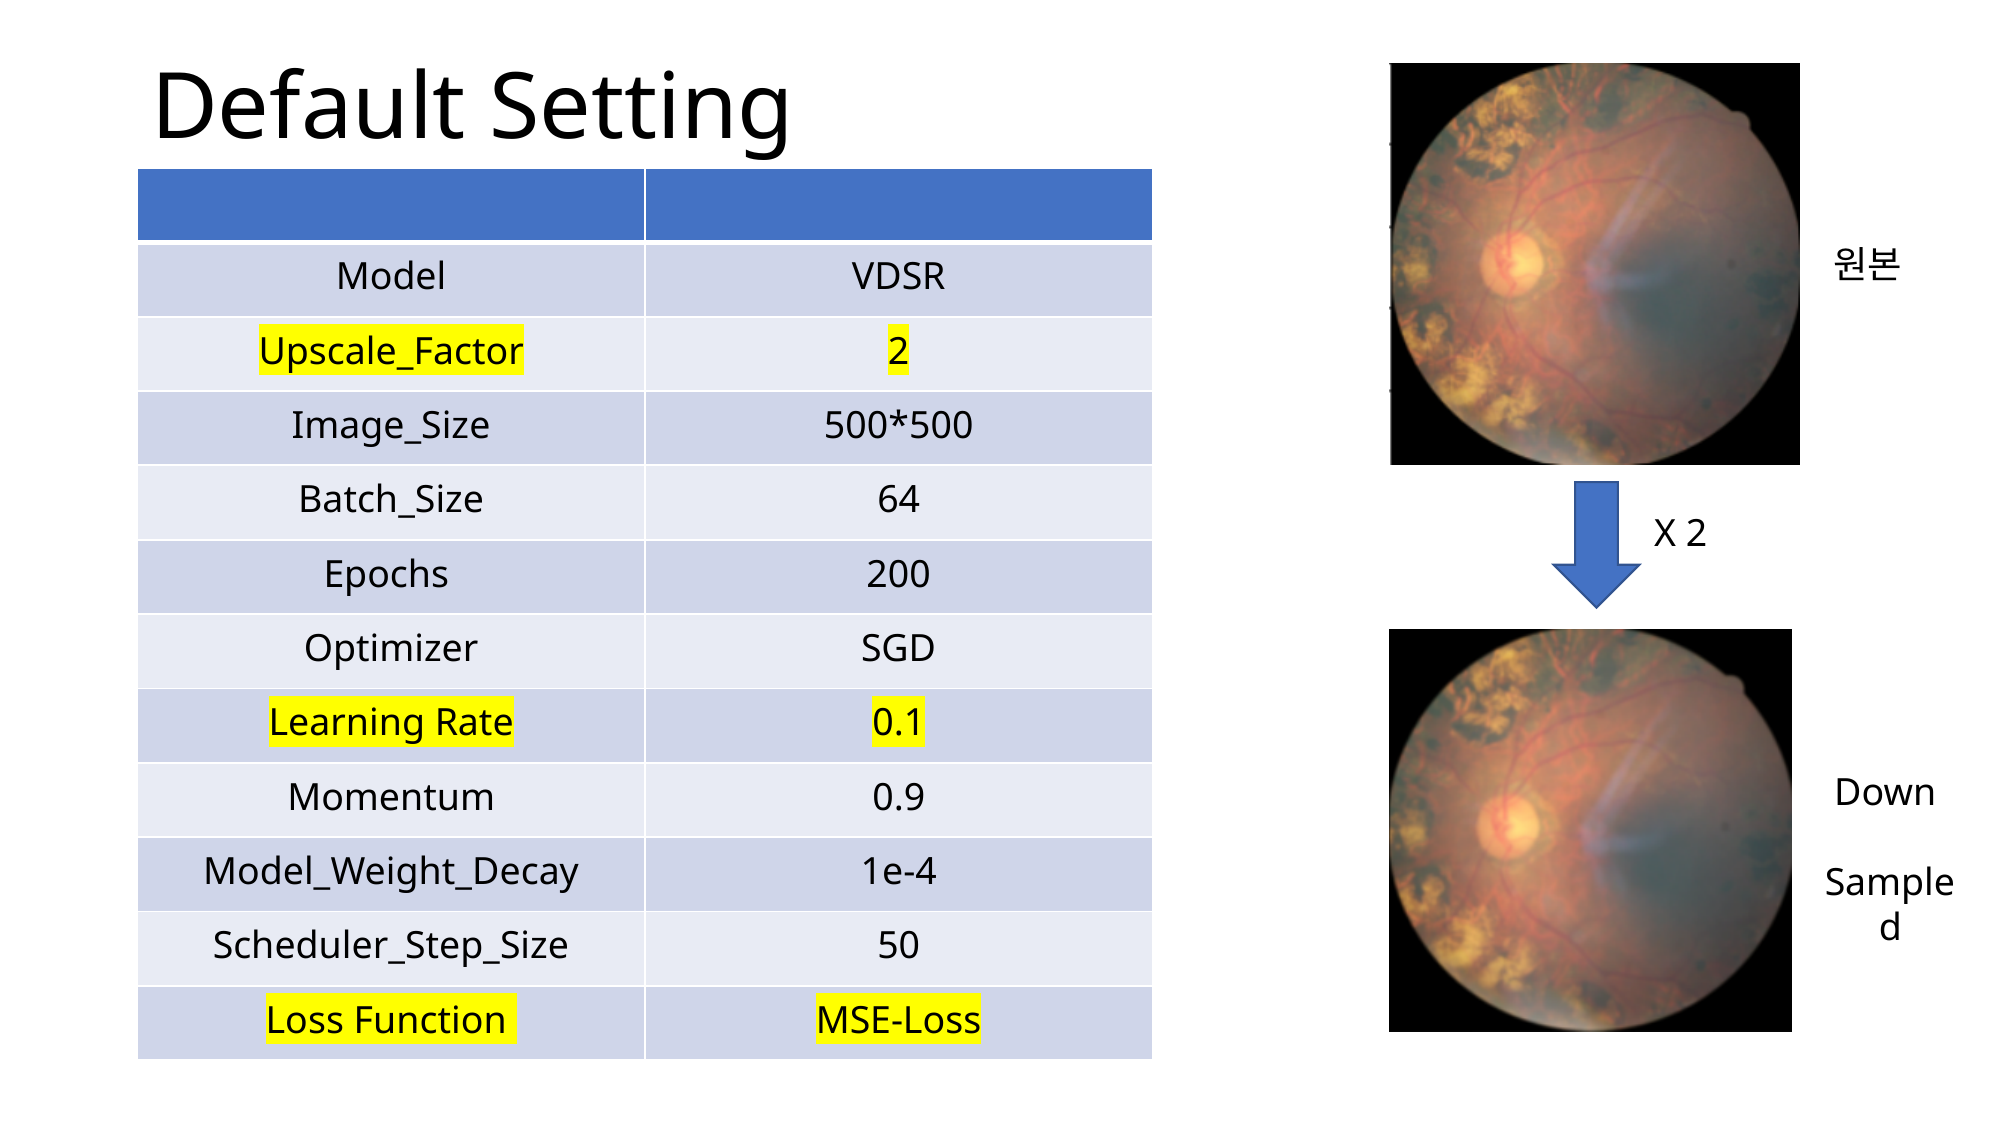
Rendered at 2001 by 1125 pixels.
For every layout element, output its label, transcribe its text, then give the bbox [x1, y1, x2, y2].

picture [1389, 629, 1792, 1032]
table_cell 1e-4 [646, 838, 1152, 911]
table_cell Loss Function [138, 987, 644, 1059]
table_cell Epochs [138, 541, 644, 613]
table_cell Scheduler_Step_Size [138, 912, 644, 985]
table_header [646, 169, 1152, 240]
title Default Setting [0, 0, 1336, 218]
table_cell 64 [646, 466, 1152, 539]
text_box X 2 [1639, 501, 1800, 561]
text_box Down Sampled [1799, 760, 1981, 956]
table_cell Upscale_Factor [138, 318, 644, 390]
text_box [1551, 481, 1642, 610]
table_cell SGD [646, 615, 1152, 688]
table_cell Momentum [138, 764, 644, 836]
table_cell 2 [646, 318, 1152, 390]
table_cell 200 [646, 541, 1152, 613]
table_cell 0.9 [646, 764, 1152, 836]
table_cell 0.1 [646, 689, 1152, 762]
table_cell 50 [646, 912, 1152, 985]
table_cell Optimizer [138, 615, 644, 688]
table_cell MSE-Loss [646, 987, 1152, 1059]
table_cell Model_Weight_Decay [138, 838, 644, 911]
table_cell Image_Size [138, 392, 644, 464]
picture [1389, 62, 1800, 465]
text_box 원본 [1818, 233, 1962, 294]
table_cell Batch_Size [138, 466, 644, 539]
table_cell 500*500 [646, 392, 1152, 464]
table_cell Model [138, 245, 644, 316]
table_cell Learning Rate [138, 689, 644, 762]
table_cell VDSR [646, 245, 1152, 316]
table_header [138, 169, 644, 240]
